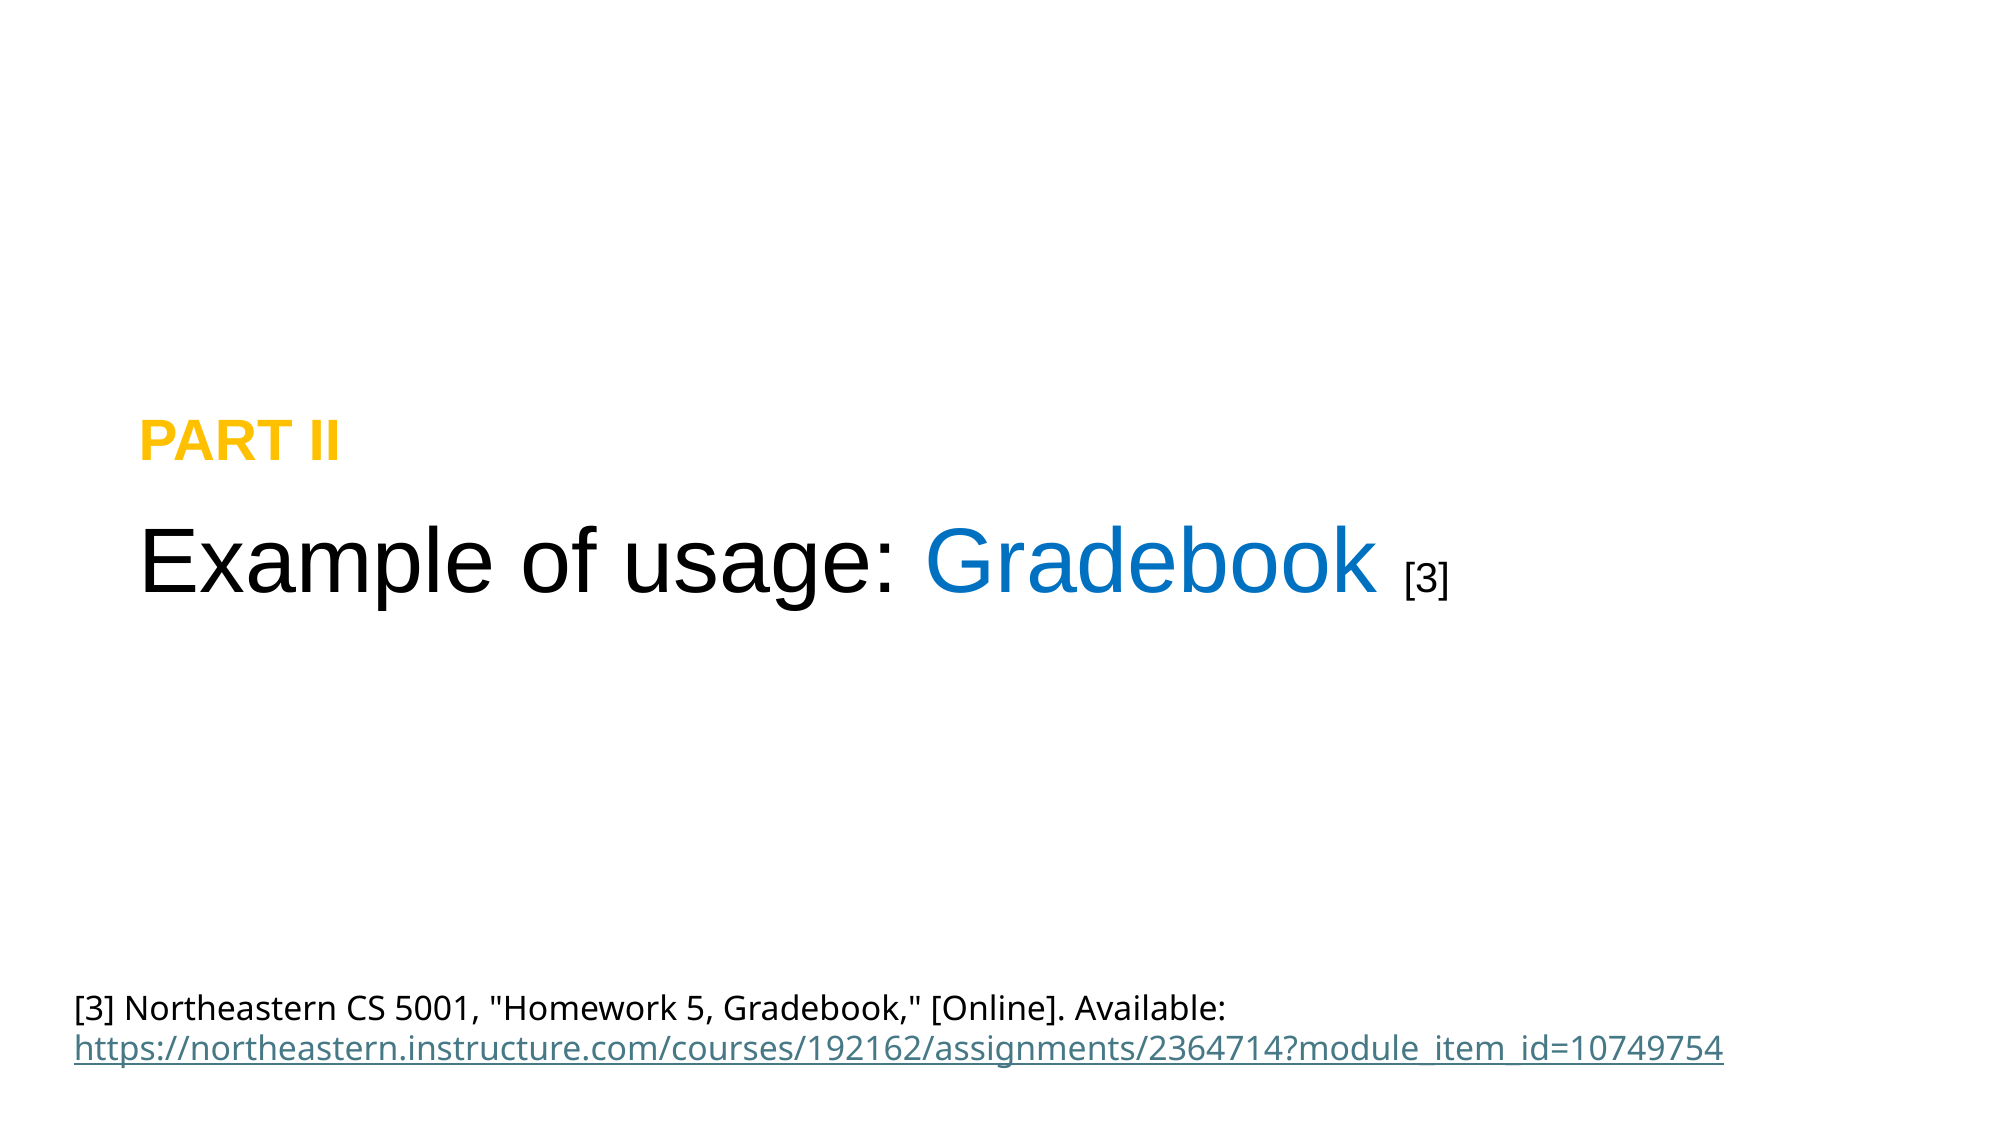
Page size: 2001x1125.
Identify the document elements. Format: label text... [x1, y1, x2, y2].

text_box PART II [123, 333, 1849, 551]
title Example of usage: Gradebook [3] [123, 551, 1849, 672]
text_box [3] Northeastern CS 5001, "Homework 5, Gradebook," [Online]. Available: https://northeastern.instructure.com/courses/192162/assignments/2364714?module_item_id=10749754 [58, 983, 1885, 1078]
